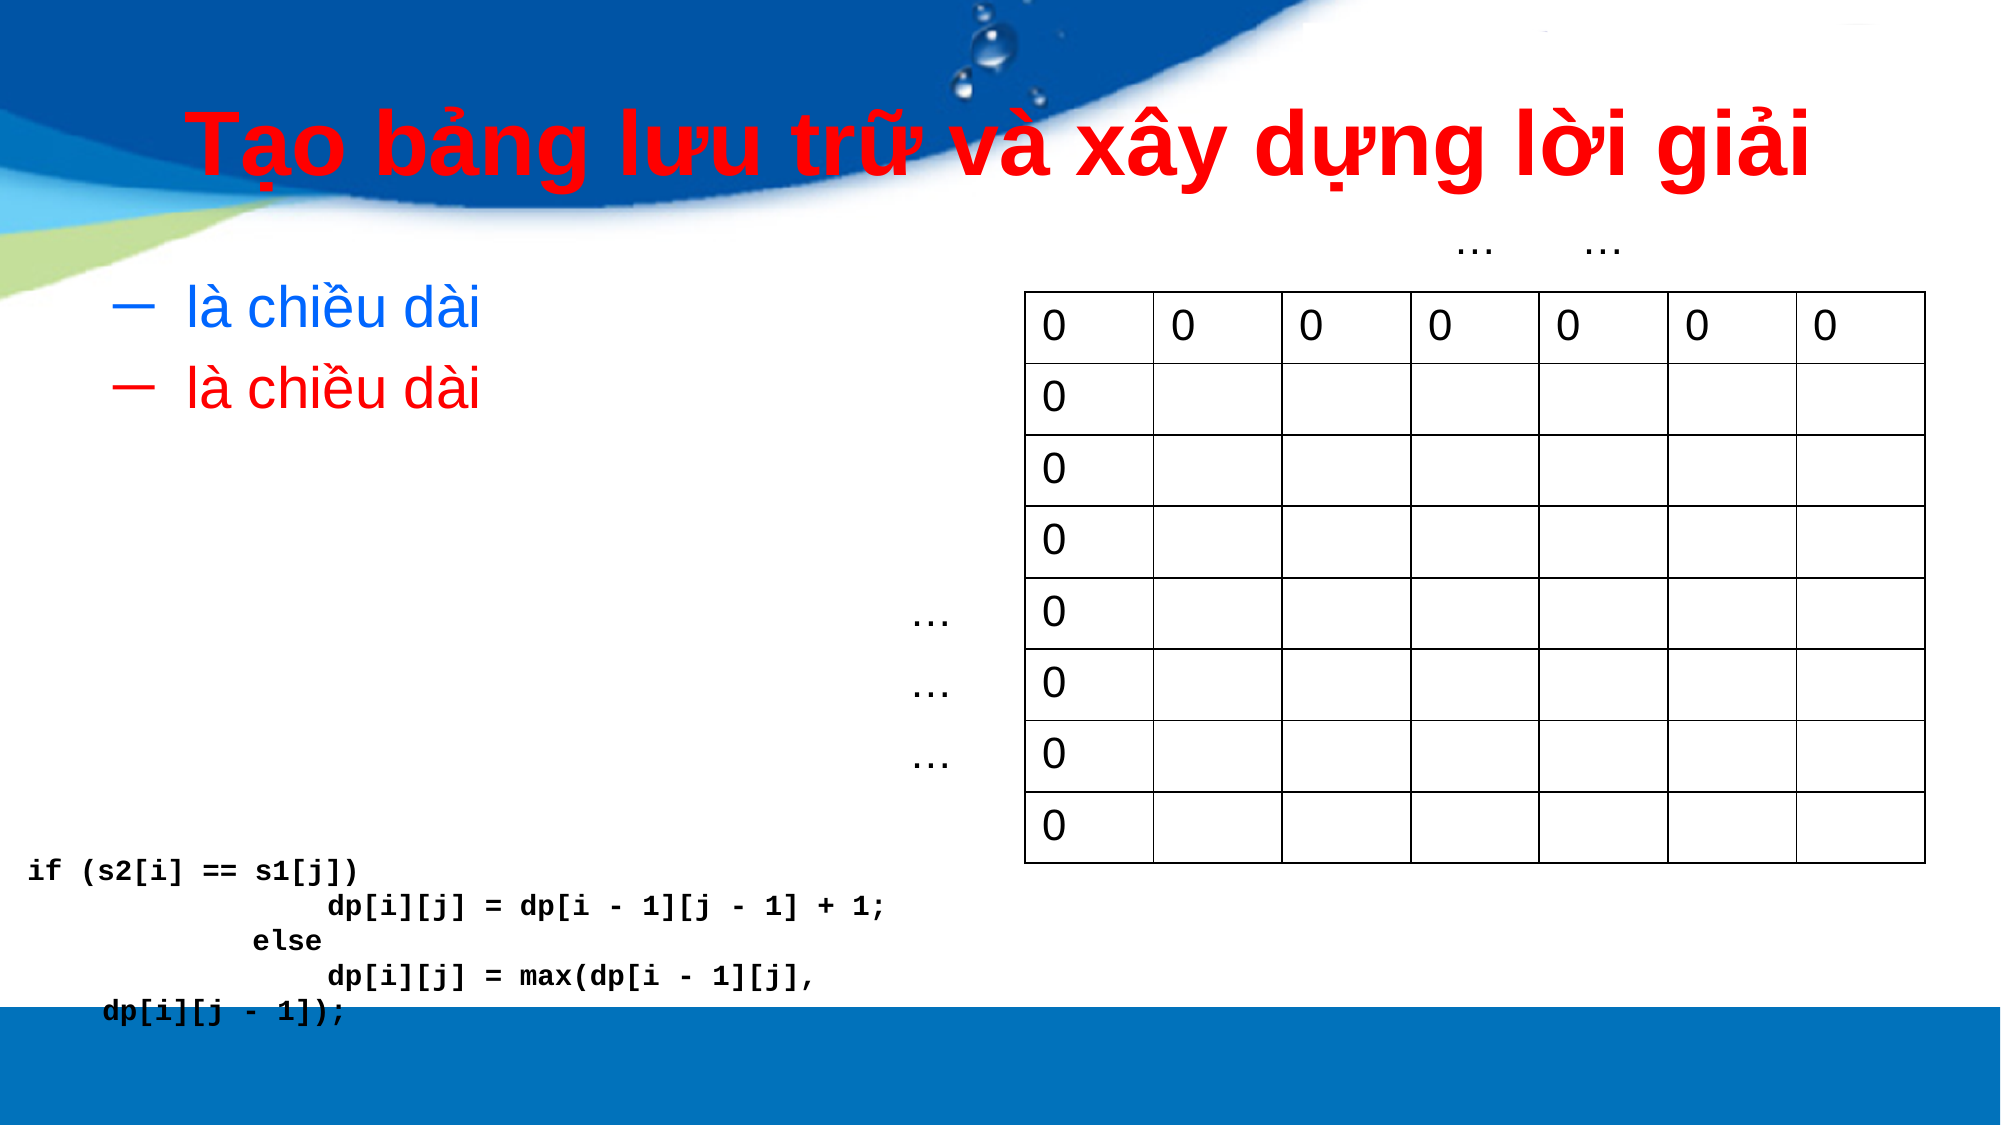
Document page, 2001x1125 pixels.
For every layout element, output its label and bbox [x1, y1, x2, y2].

table_cell [1026, 650, 1153, 720]
table_header [1797, 293, 1924, 363]
table_cell [1797, 364, 1924, 434]
table_cell [1669, 650, 1796, 720]
table_cell [1669, 507, 1796, 577]
table_cell [1540, 436, 1667, 505]
table_cell [1797, 650, 1924, 720]
table_cell [1412, 793, 1538, 862]
table_cell [1540, 507, 1667, 577]
table_cell [1797, 721, 1924, 791]
table_cell [1540, 364, 1667, 434]
table_header [1540, 293, 1667, 363]
table_header [1154, 293, 1281, 363]
table_cell [1669, 364, 1796, 434]
table_cell [1669, 579, 1796, 648]
table_cell [1026, 579, 1153, 648]
table_cell [1283, 579, 1410, 648]
table_cell [1026, 364, 1153, 434]
table_cell [1154, 436, 1281, 505]
table_cell [1669, 721, 1796, 791]
table_cell [1412, 507, 1538, 577]
table_cell [1283, 507, 1410, 577]
table_cell [1797, 579, 1924, 648]
table_cell [1154, 793, 1281, 862]
picture [0, 0, 2001, 1125]
table_cell [1412, 579, 1538, 648]
table_cell [1412, 364, 1538, 434]
table_cell [1154, 579, 1281, 648]
table_cell [1669, 436, 1796, 505]
table_cell [1283, 721, 1410, 791]
table_cell [1154, 507, 1281, 577]
table_cell [1797, 436, 1924, 505]
table_header [1669, 293, 1796, 363]
table_cell [1797, 507, 1924, 577]
table_cell [1026, 721, 1153, 791]
table_cell [1540, 721, 1667, 791]
table_cell [1540, 793, 1667, 862]
table_cell [1154, 650, 1281, 720]
text_box [0, 844, 925, 1034]
table_header [1283, 293, 1410, 363]
title [99, 45, 1900, 233]
table_cell [1540, 650, 1667, 720]
table_header [1026, 293, 1153, 363]
table_cell [1154, 721, 1281, 791]
table_cell [1412, 650, 1538, 720]
table_cell [1283, 364, 1410, 434]
table_cell [1026, 507, 1153, 577]
table_cell [1283, 793, 1410, 862]
table_cell [1283, 436, 1410, 505]
table_cell [1026, 793, 1153, 862]
table_cell [1154, 364, 1281, 434]
table_cell [1669, 793, 1796, 862]
table_cell [1026, 436, 1153, 505]
table_cell [1540, 579, 1667, 648]
table_cell [1283, 650, 1410, 720]
table_cell [1412, 721, 1538, 791]
table_header [1412, 293, 1538, 363]
table_cell [1412, 436, 1538, 505]
table_cell [1797, 793, 1924, 862]
